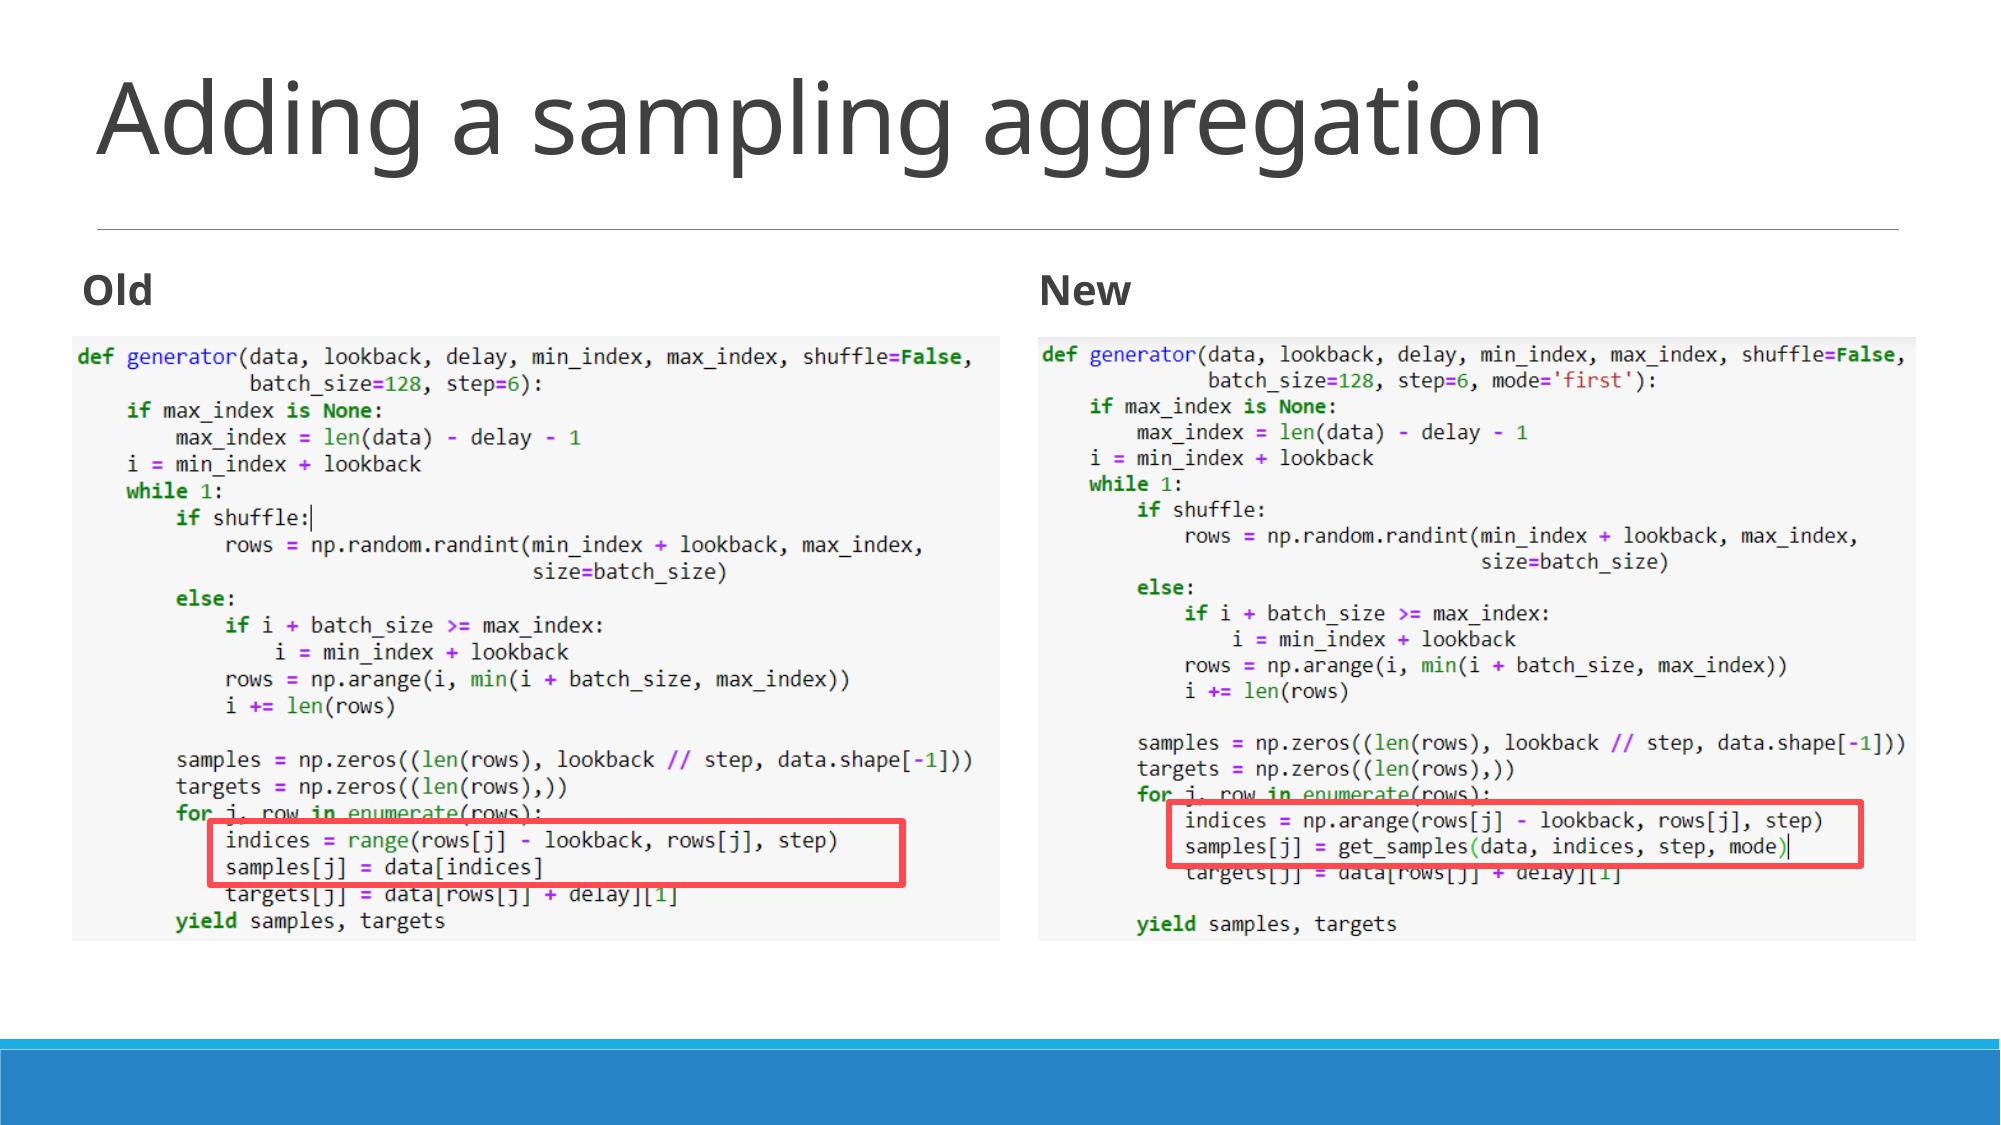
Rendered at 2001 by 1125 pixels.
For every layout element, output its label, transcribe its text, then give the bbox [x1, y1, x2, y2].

title Adding a sampling aggregation [81, 31, 1899, 183]
picture [71, 336, 1001, 941]
text_box Old [81, 262, 277, 325]
picture [1037, 337, 1917, 941]
text_box New [1038, 262, 1234, 325]
